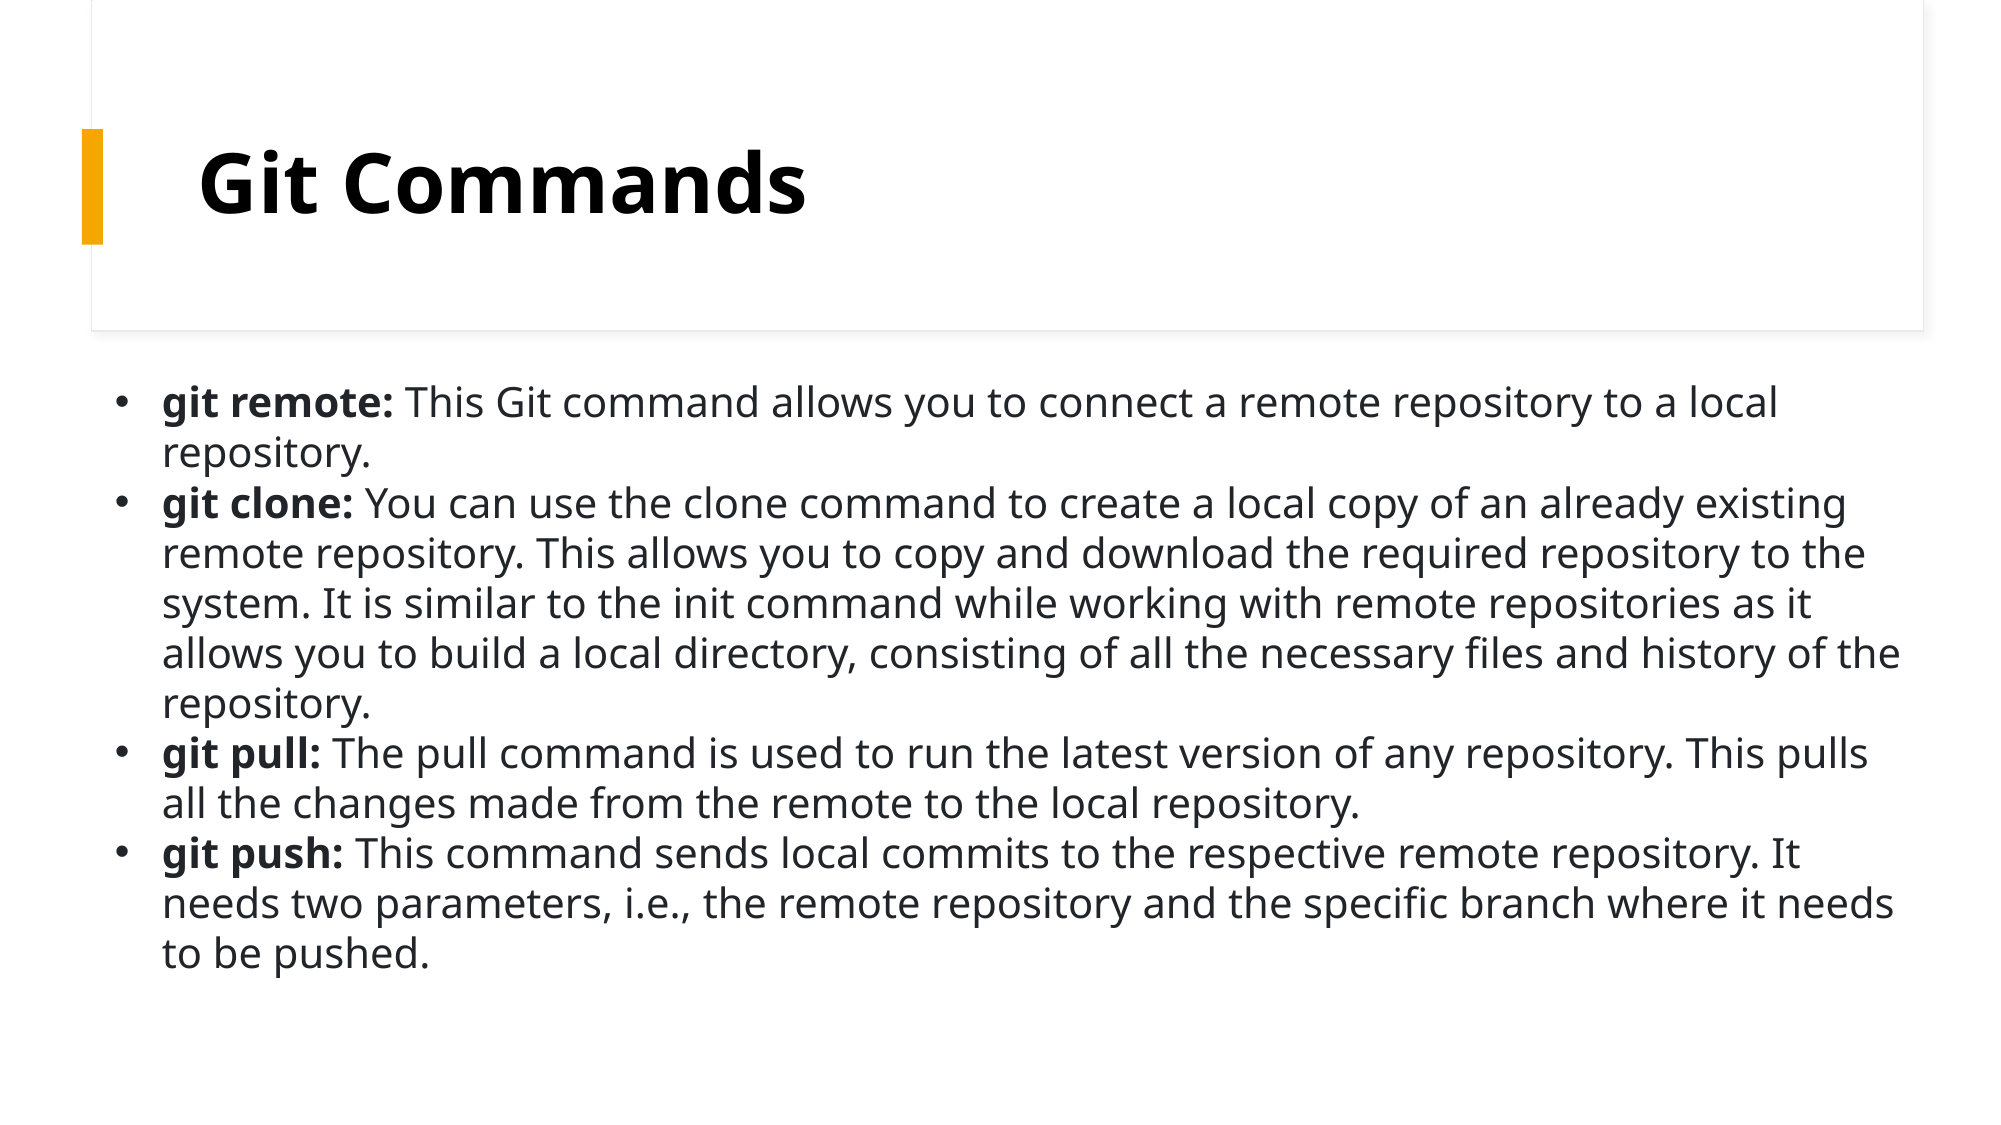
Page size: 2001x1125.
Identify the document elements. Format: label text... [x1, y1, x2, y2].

title Git Commands [183, 90, 1851, 284]
text_box git remote: This Git command allows you to connect a remote repository to a local repository. git clone: You can use the clone command to create a local copy of an already existing remote repository. This allows you to copy and download the required repository to the system. It is similar to the init command while working with remote repositories as it allows you to build a local directory, consisting of all the necessary files and history of the repository. git pull: The pull command is used to run the latest version of any repository. This pulls all the changes made from the remote to the local repository. git push: This command sends local commits to the respective remote repository. It needs two parameters, i.e., the remote repository and the specific branch where it needs to be pushed. [99, 318, 1938, 984]
